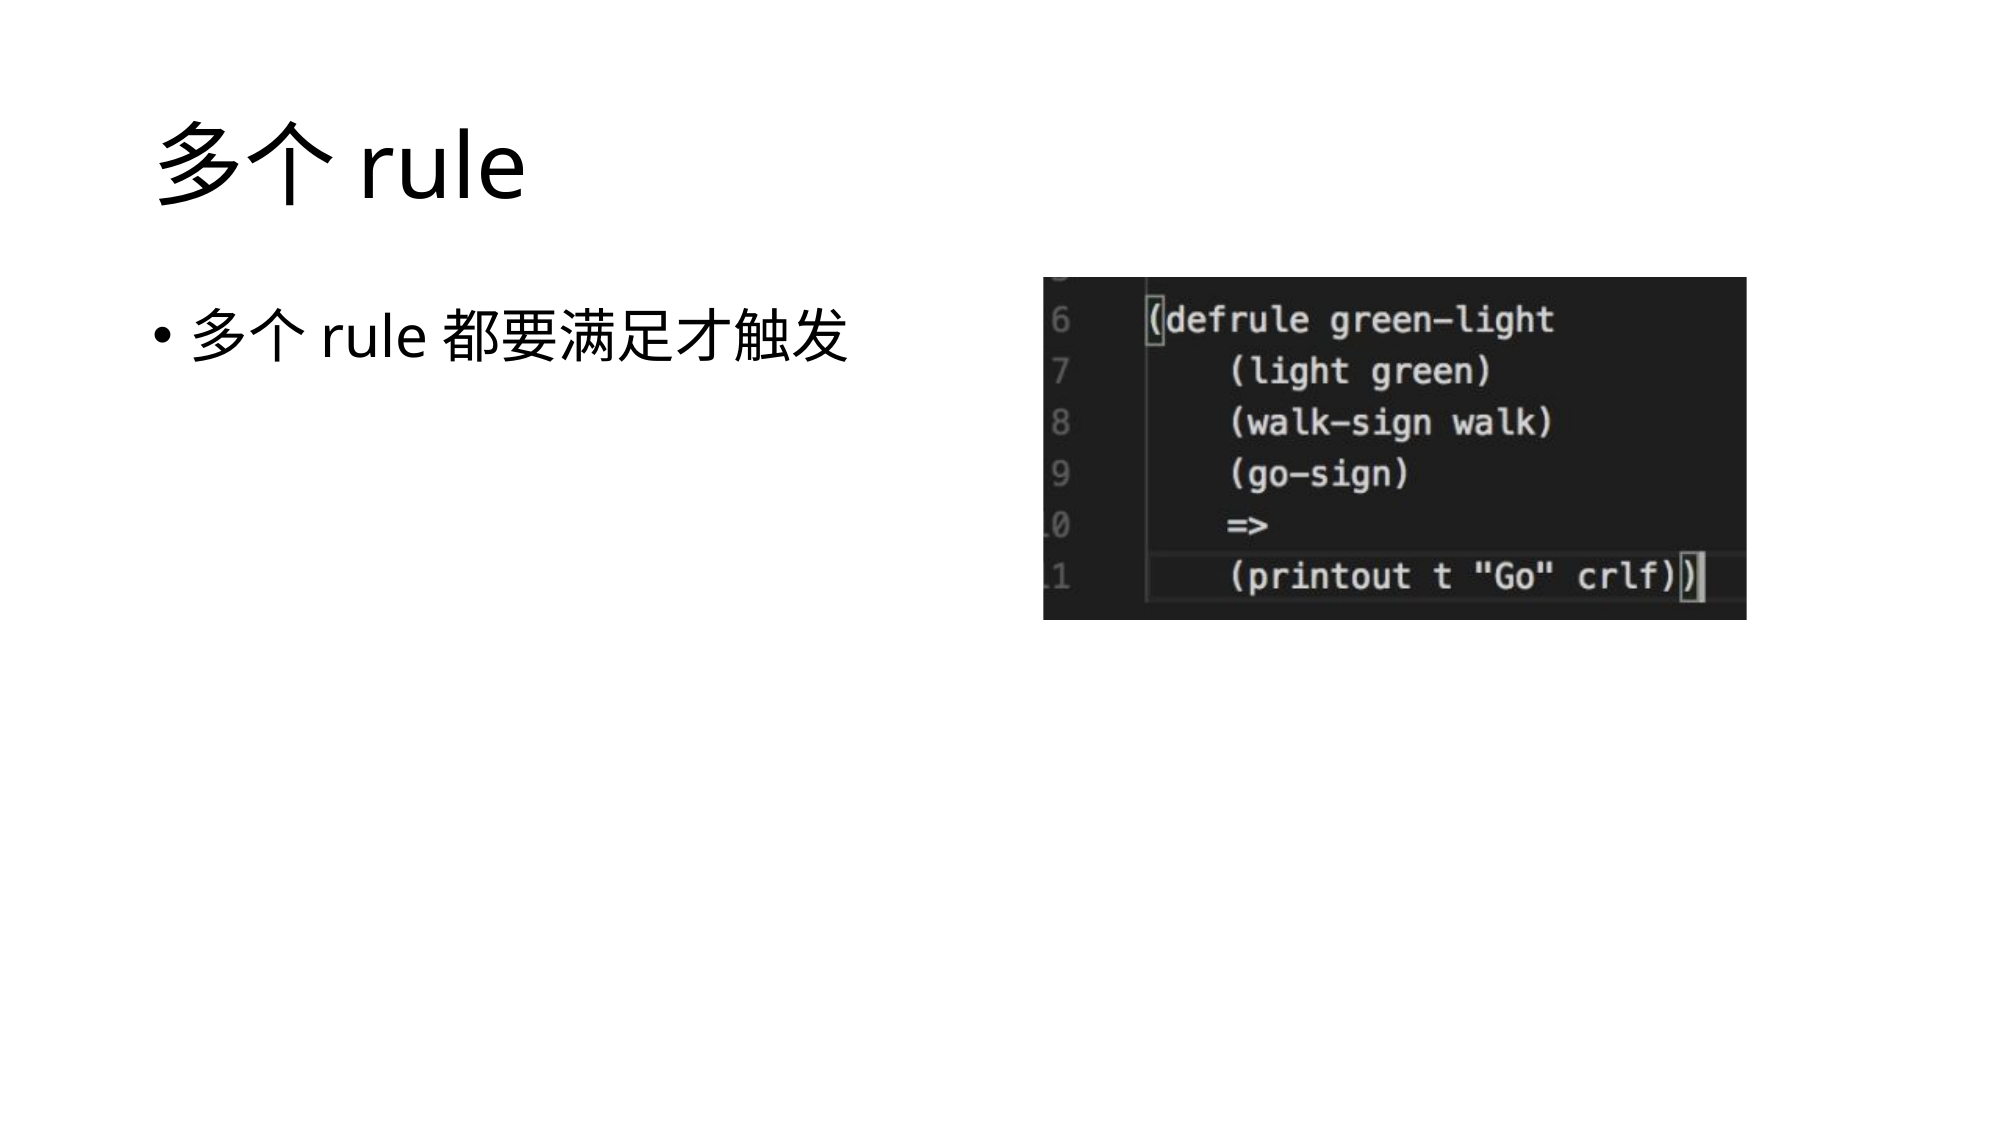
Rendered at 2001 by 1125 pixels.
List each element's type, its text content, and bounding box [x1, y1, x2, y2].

title 多个rule [137, 59, 1863, 278]
picture [1043, 277, 1747, 620]
list 多个rule都要满足才触发 [137, 299, 1863, 1014]
